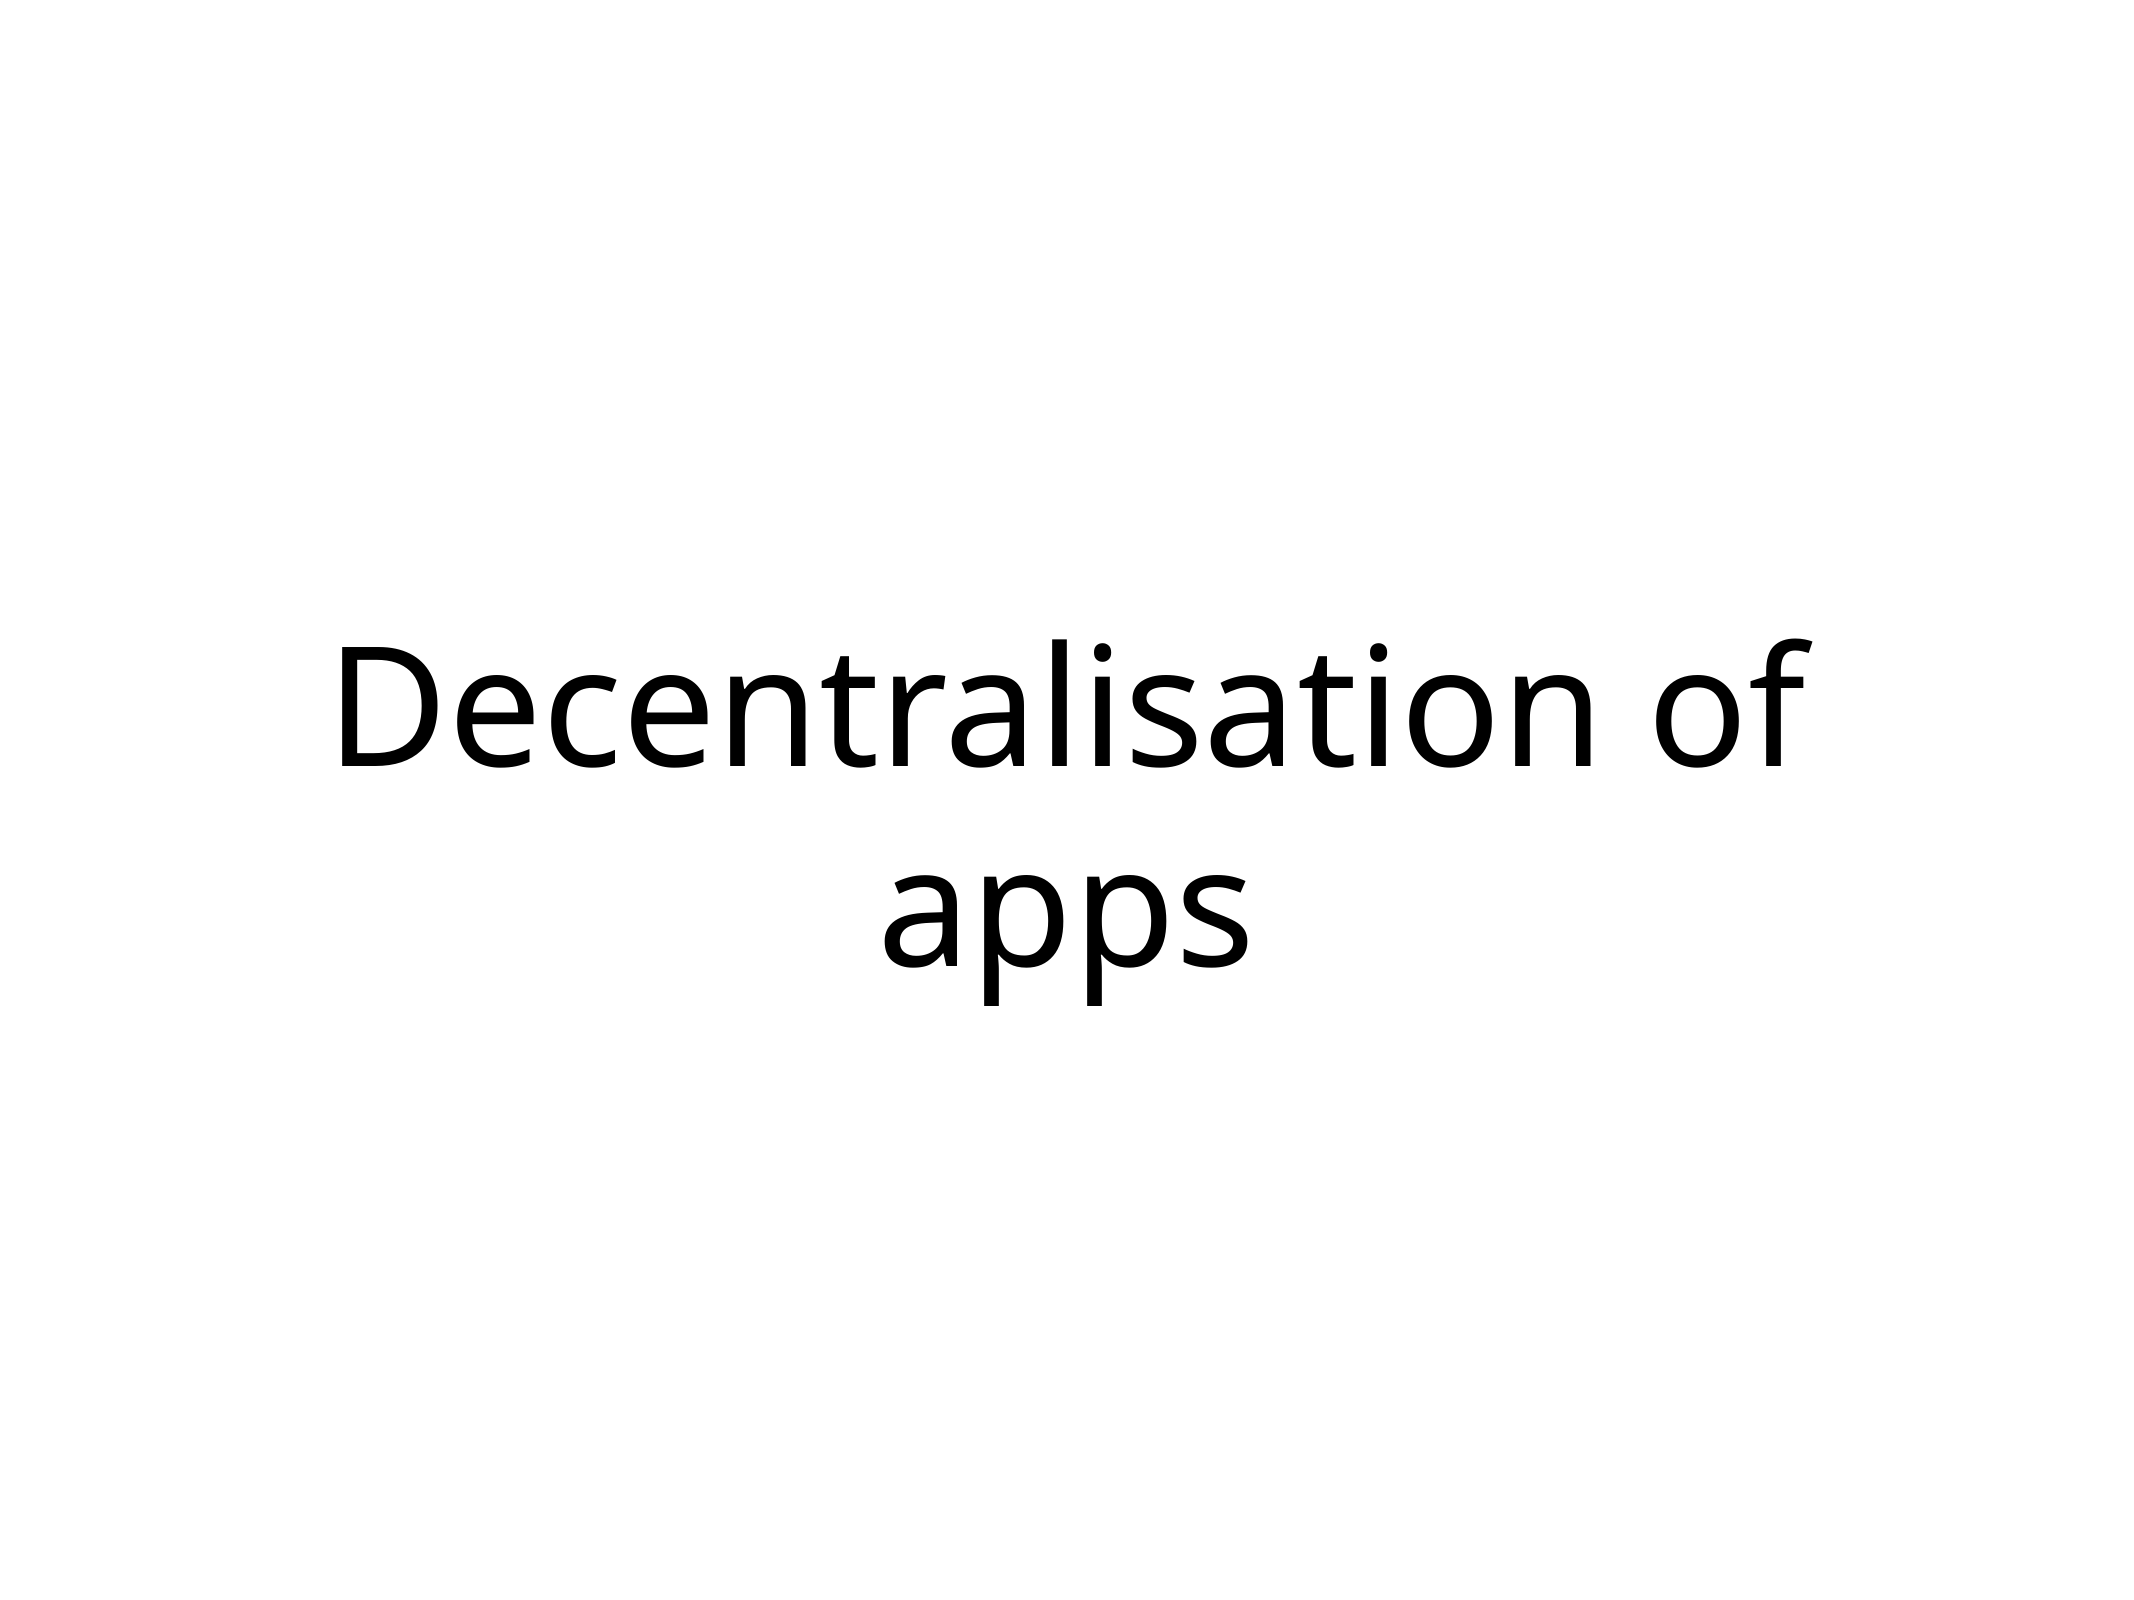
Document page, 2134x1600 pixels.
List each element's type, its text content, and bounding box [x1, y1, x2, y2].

title Decentralisation of apps [207, 528, 1926, 1072]
